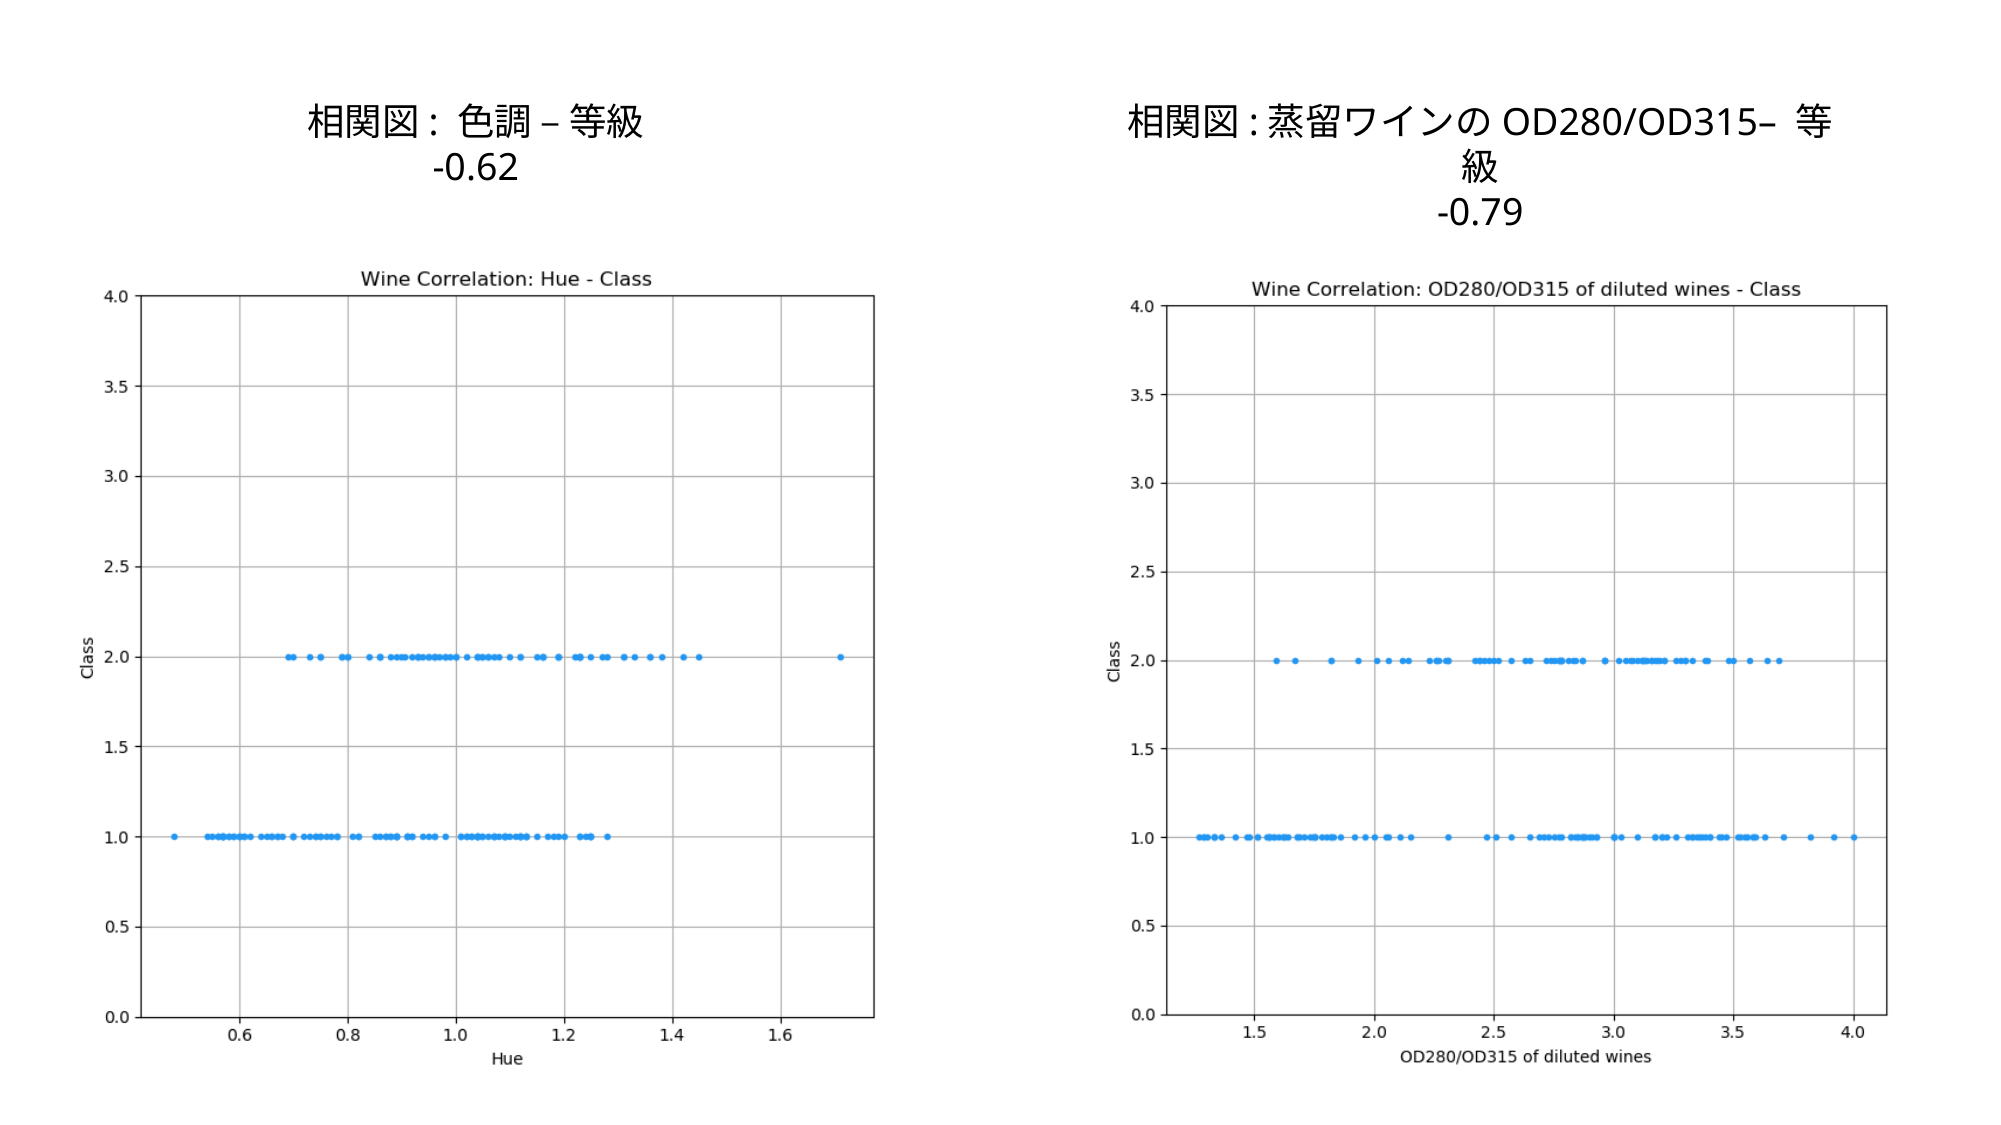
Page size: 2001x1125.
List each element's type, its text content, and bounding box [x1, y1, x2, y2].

picture [74, 262, 889, 1073]
picture [1102, 262, 1898, 1073]
text_box 相関図:蒸留ワインのOD280/OD315– 等級 -0.79 [1095, 90, 1866, 241]
text_box 相関図: 色調 – 等級 -0.62 [292, 90, 660, 196]
